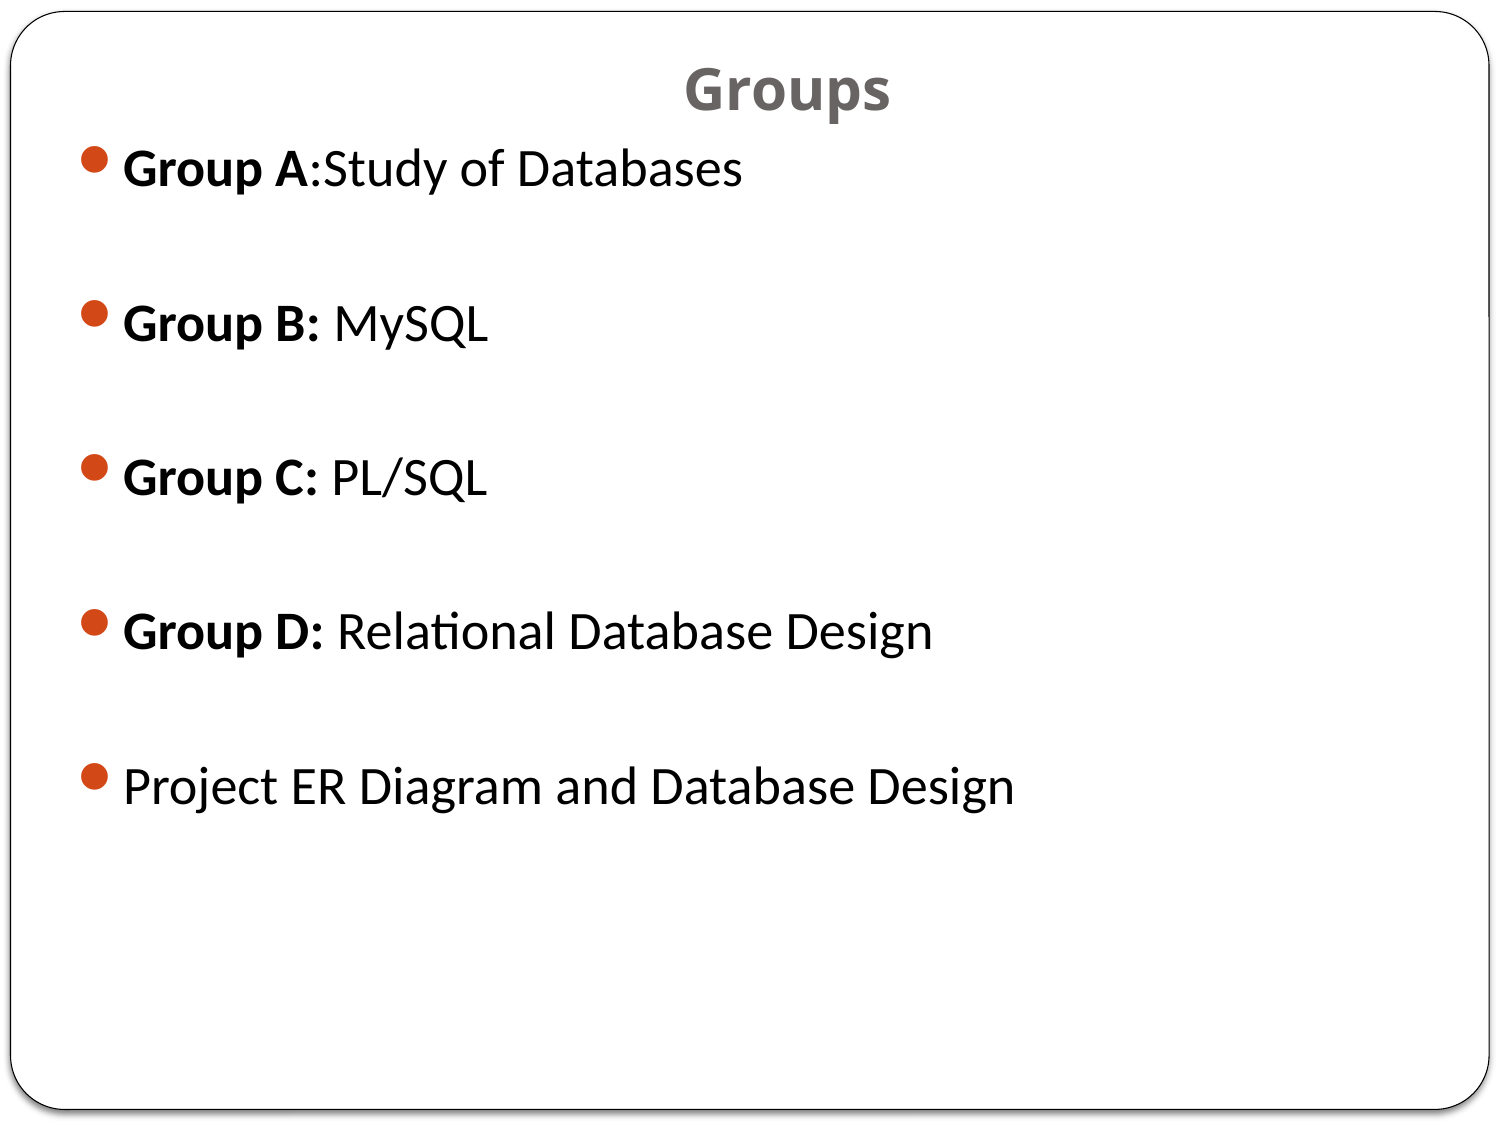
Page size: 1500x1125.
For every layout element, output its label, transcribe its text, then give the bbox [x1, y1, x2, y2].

list Group A:Study of Databases Group B: MySQL Group C: PL/SQL Group D: Relational Database Design Project ER Diagram and Database Design [62, 125, 1500, 1088]
title Groups [150, 45, 1425, 125]
